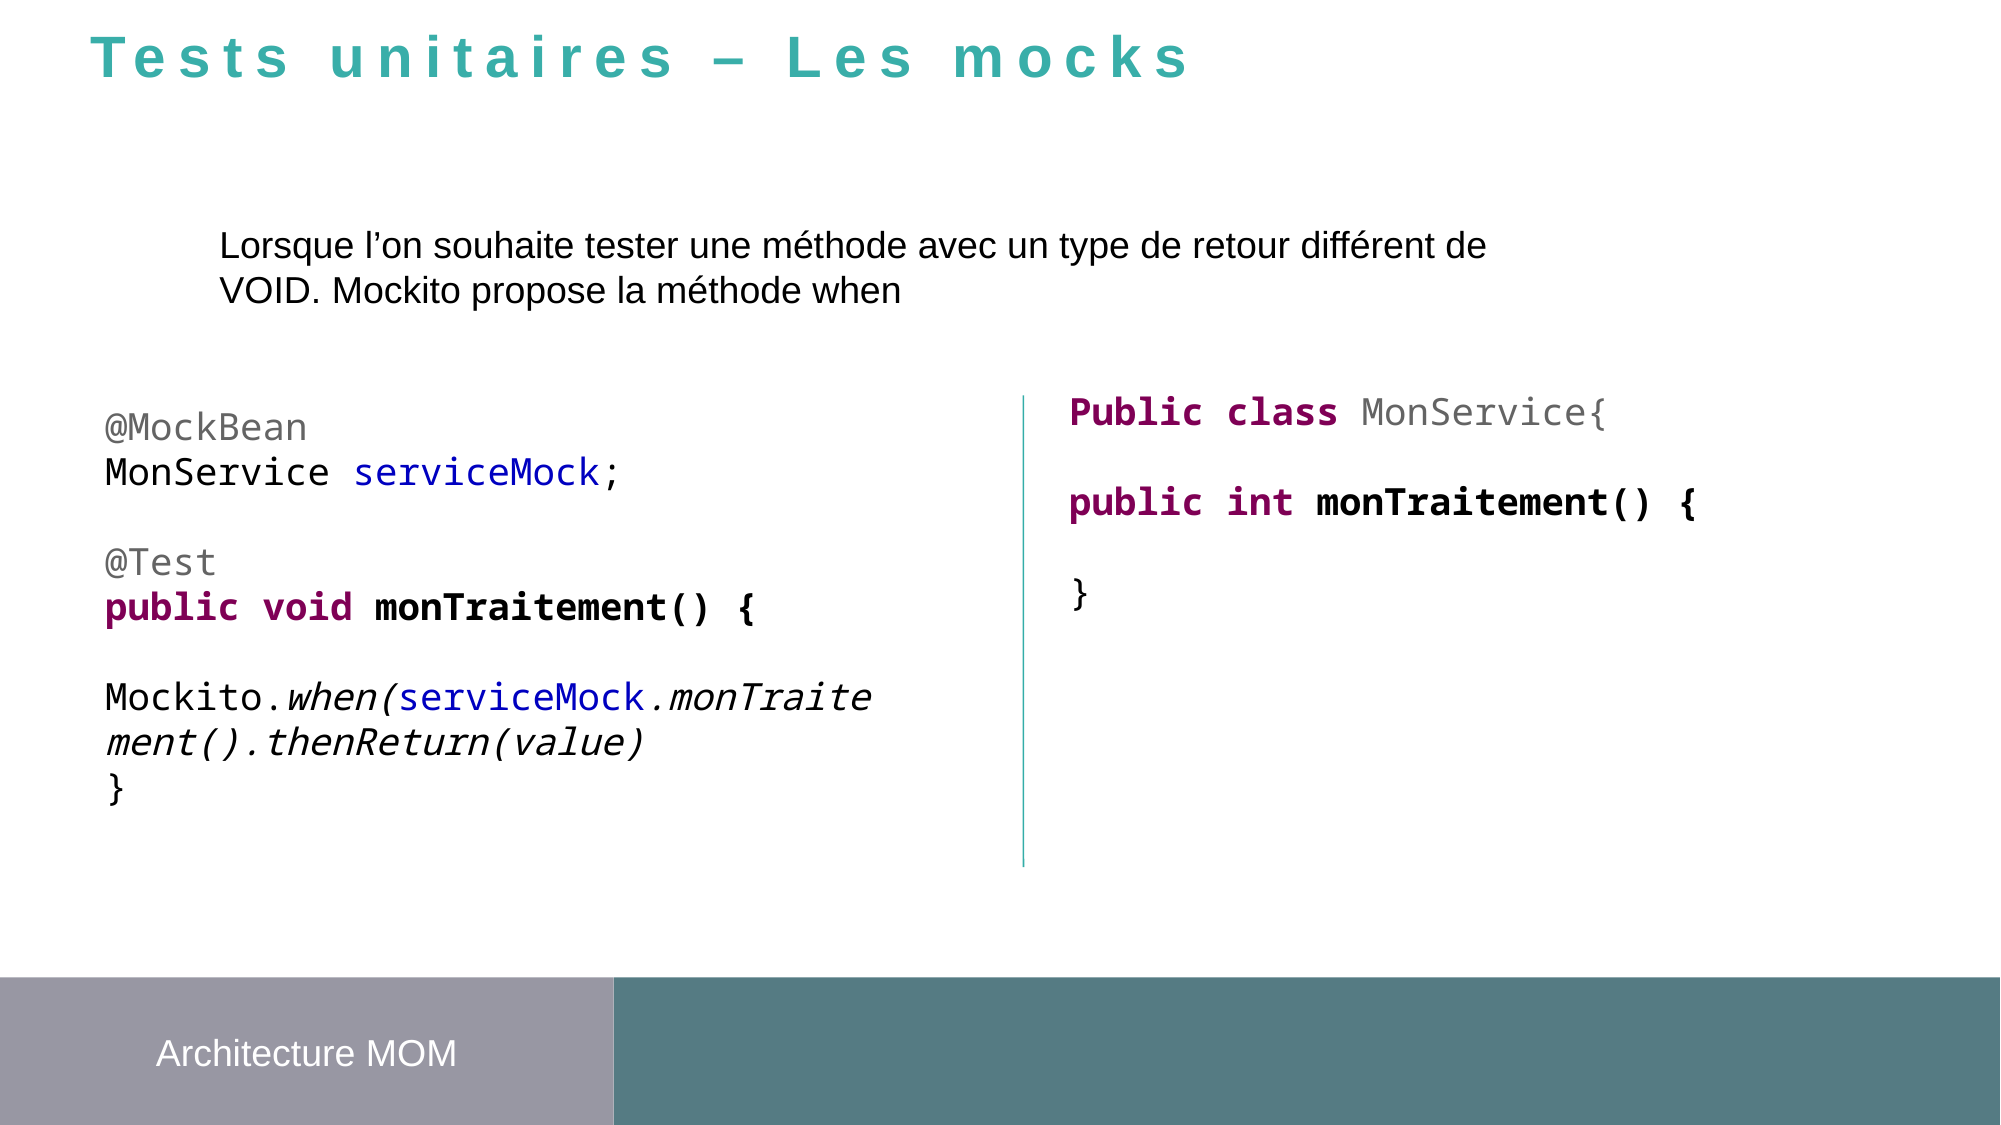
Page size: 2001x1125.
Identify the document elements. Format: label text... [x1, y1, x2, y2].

text_box [612, 975, 2000, 1125]
text_box Architecture MOM [0, 975, 612, 1125]
text_box Public class MonService{ public int monTraitement() { } [1054, 380, 1871, 621]
text_box Lorsque l’on souhaite tester une méthode avec un type de retour différent de VOID. Mockito propose la méthode when [204, 214, 1554, 319]
text_box @MockBean MonService serviceMock; @Test public void monTraitement() { Mockito.when(serviceMock.monTraitement().thenReturn(value) } [90, 395, 907, 815]
text_box Tests unitaires – Les mocks [90, 37, 1263, 90]
